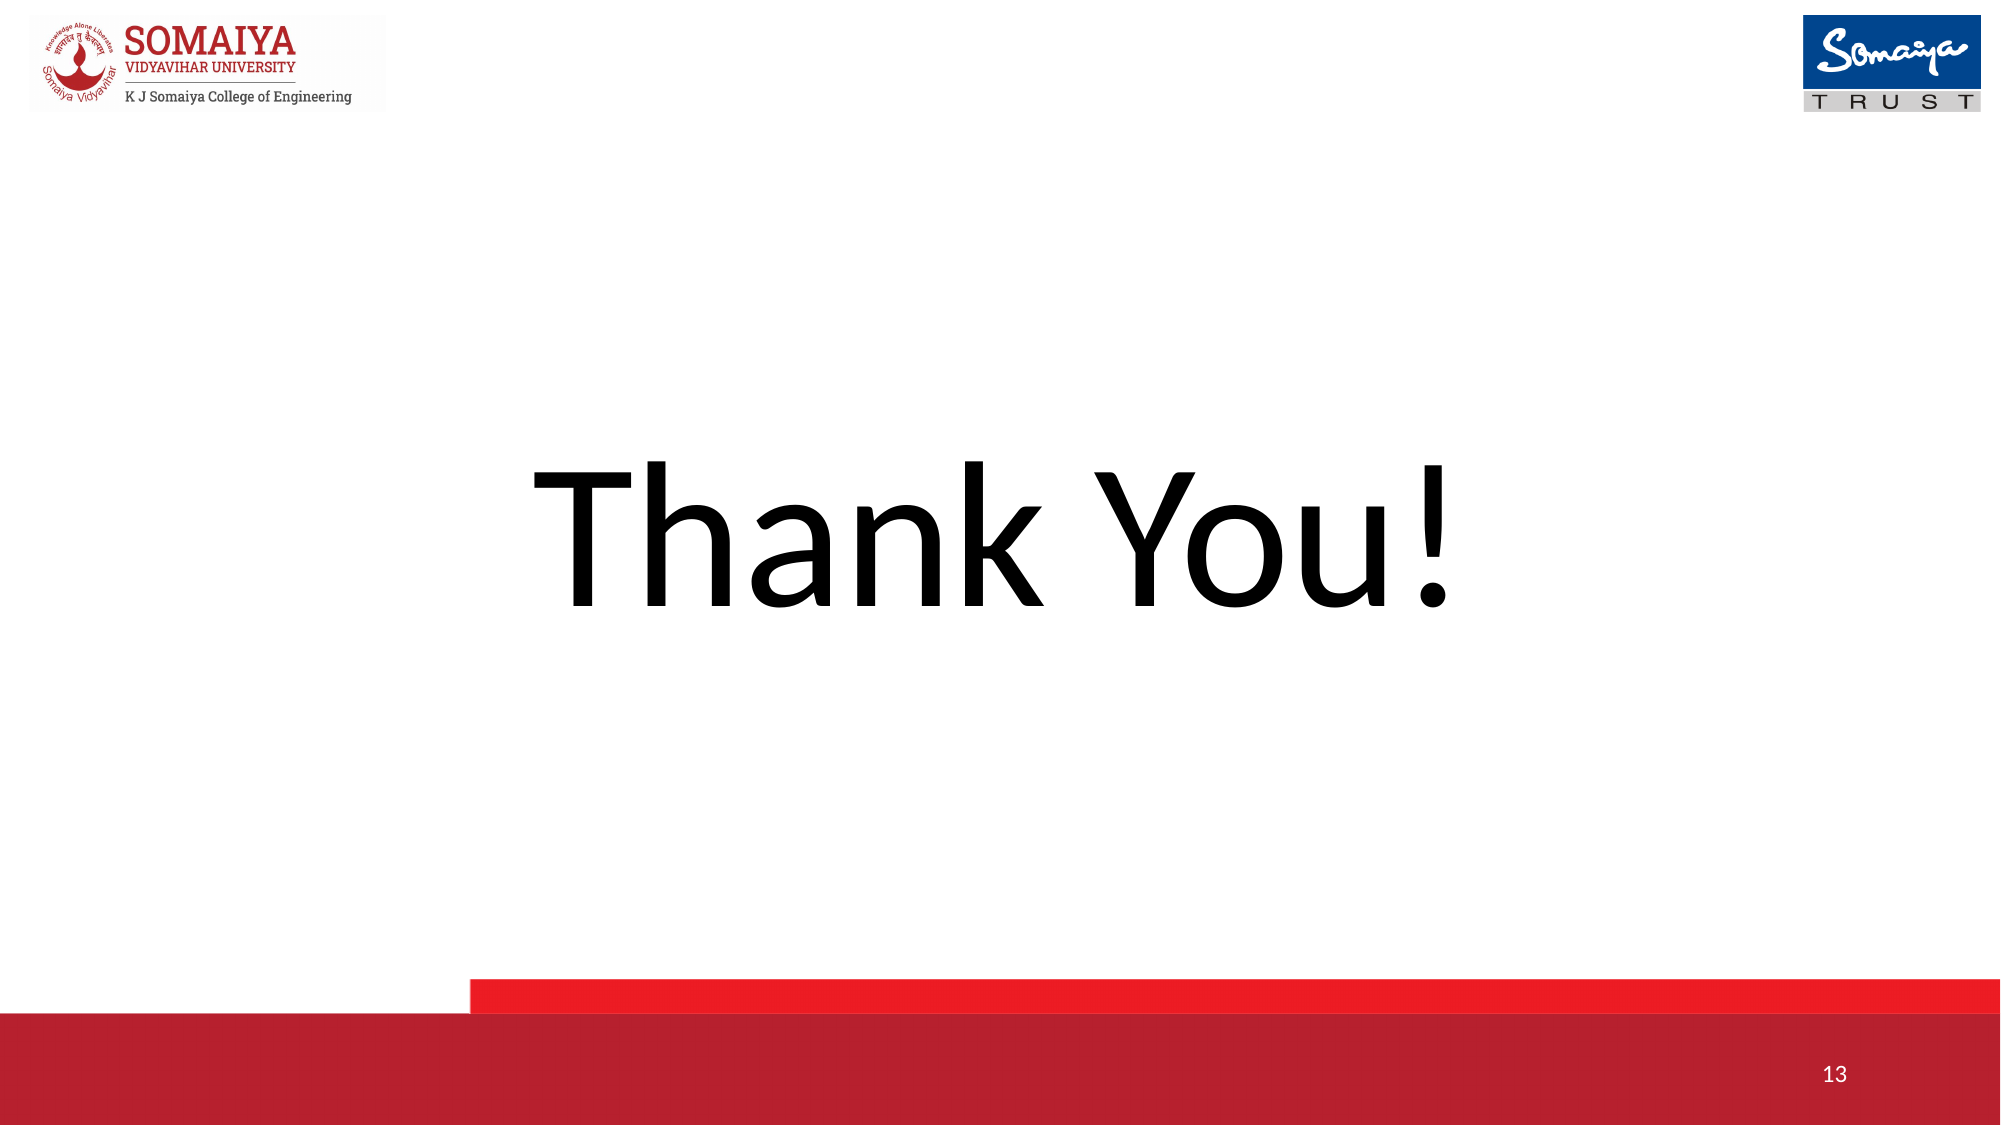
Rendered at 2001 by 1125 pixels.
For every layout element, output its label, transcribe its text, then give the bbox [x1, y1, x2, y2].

picture [29, 15, 386, 112]
slide_number 13 [1412, 1042, 1863, 1103]
picture [0, 980, 2000, 1125]
title Thank You! [249, 267, 1750, 659]
picture [1803, 15, 1981, 112]
